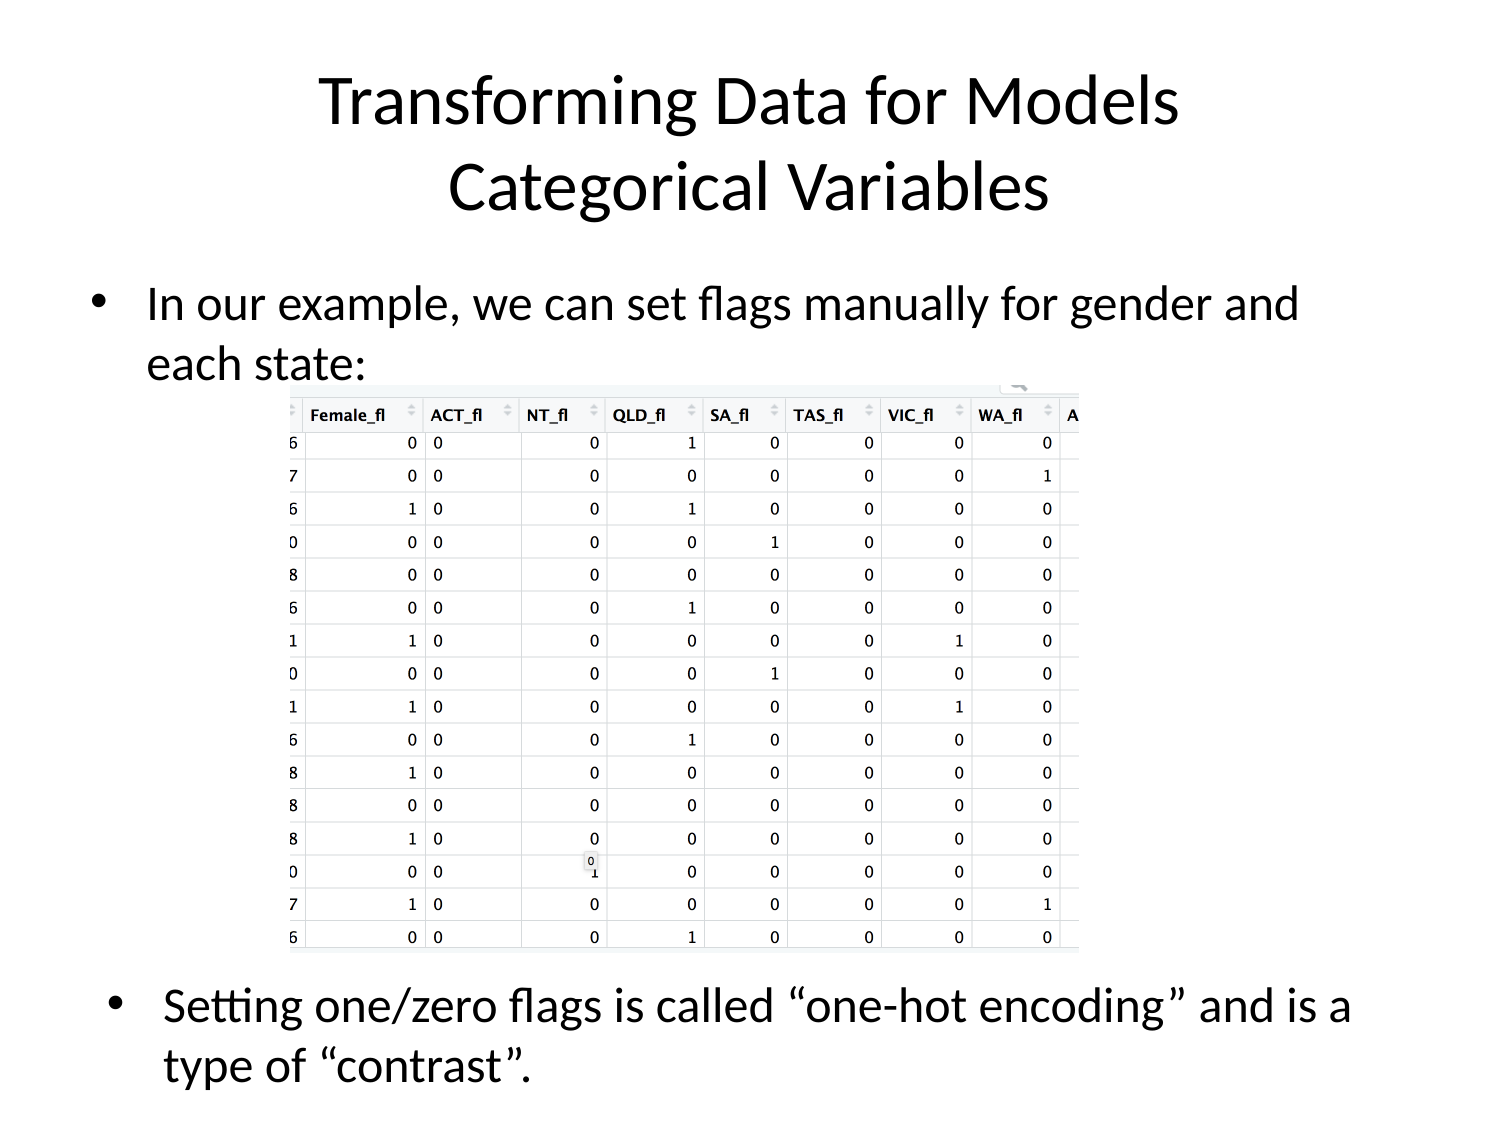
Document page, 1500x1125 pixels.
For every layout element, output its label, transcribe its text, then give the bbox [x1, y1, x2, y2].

list In our example, we can set flags manually for gender and each state: [75, 262, 1425, 1005]
text_box Setting one/zero flags is called “one-hot encoding” and is a type of “contrast”. [91, 964, 1442, 1125]
picture [290, 385, 1079, 954]
title Transforming Data for Models Categorical Variables [75, 45, 1425, 233]
